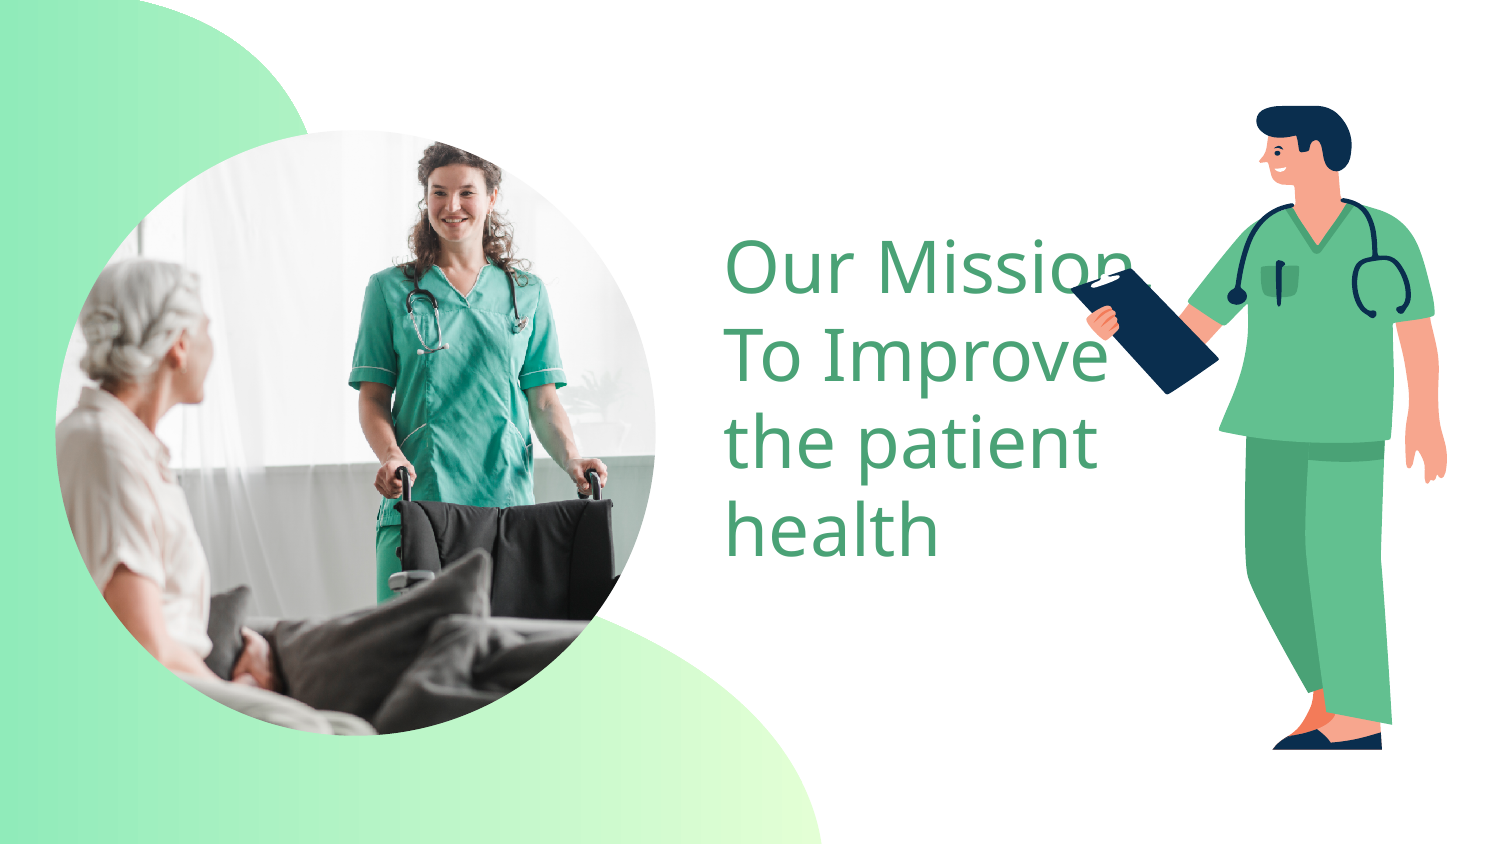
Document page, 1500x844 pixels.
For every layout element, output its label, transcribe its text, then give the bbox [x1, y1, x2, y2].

title Our Mission, To Improve the patient health [708, 206, 1065, 585]
picture [55, 129, 656, 736]
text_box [1070, 105, 1448, 750]
